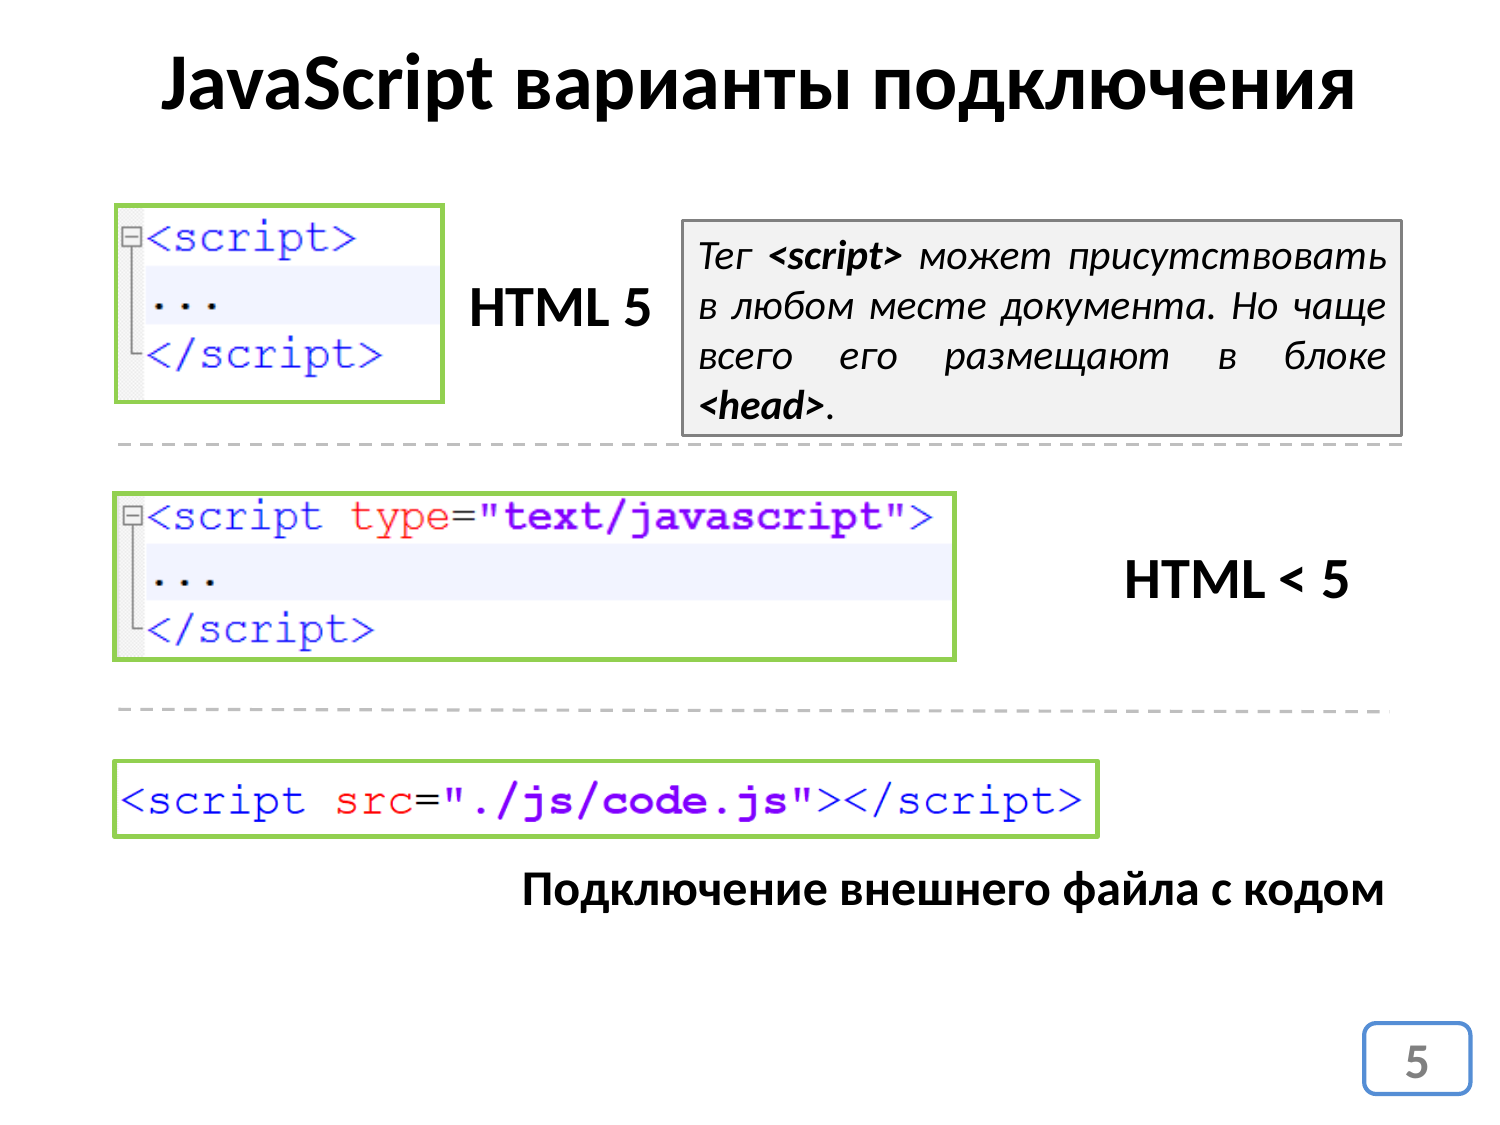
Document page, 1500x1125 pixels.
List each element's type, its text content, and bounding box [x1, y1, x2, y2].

text_box Подключение внешнего файла с кодом [507, 847, 1401, 923]
text_box HTML < 5 [1109, 533, 1366, 618]
text_box Тег <script> может присутствовать в любом месте документа. Но чаще всего его размещают в блоке <head>. [682, 220, 1402, 436]
picture [116, 495, 953, 658]
picture [118, 207, 441, 401]
picture [116, 762, 1096, 835]
text_box HTML 5 [454, 261, 669, 346]
text_box 5 [1362, 1021, 1473, 1097]
title JavaScript варианты подключения [85, 0, 1436, 172]
